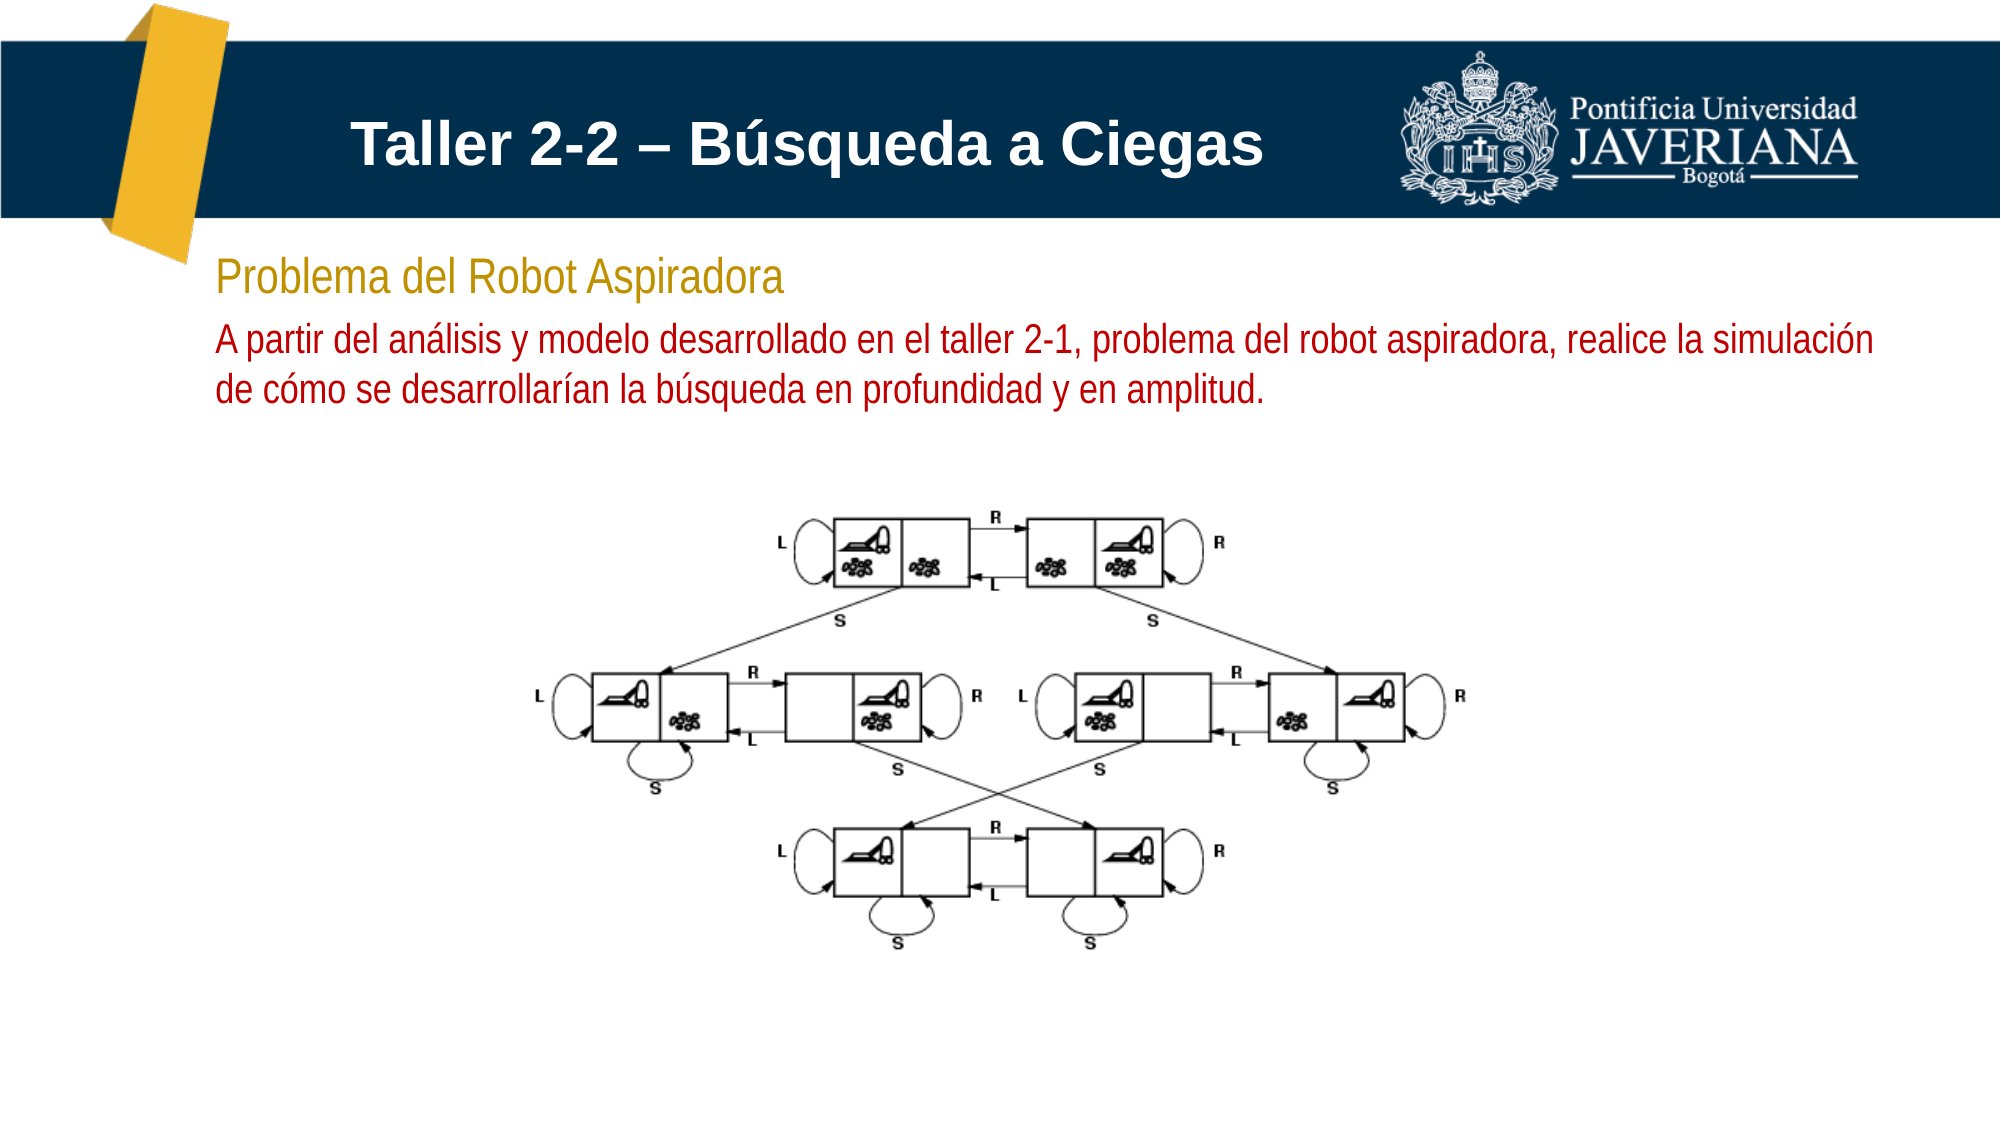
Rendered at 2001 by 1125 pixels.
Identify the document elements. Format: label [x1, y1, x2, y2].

picture [533, 508, 1470, 959]
list [0, 0, 2000, 1125]
